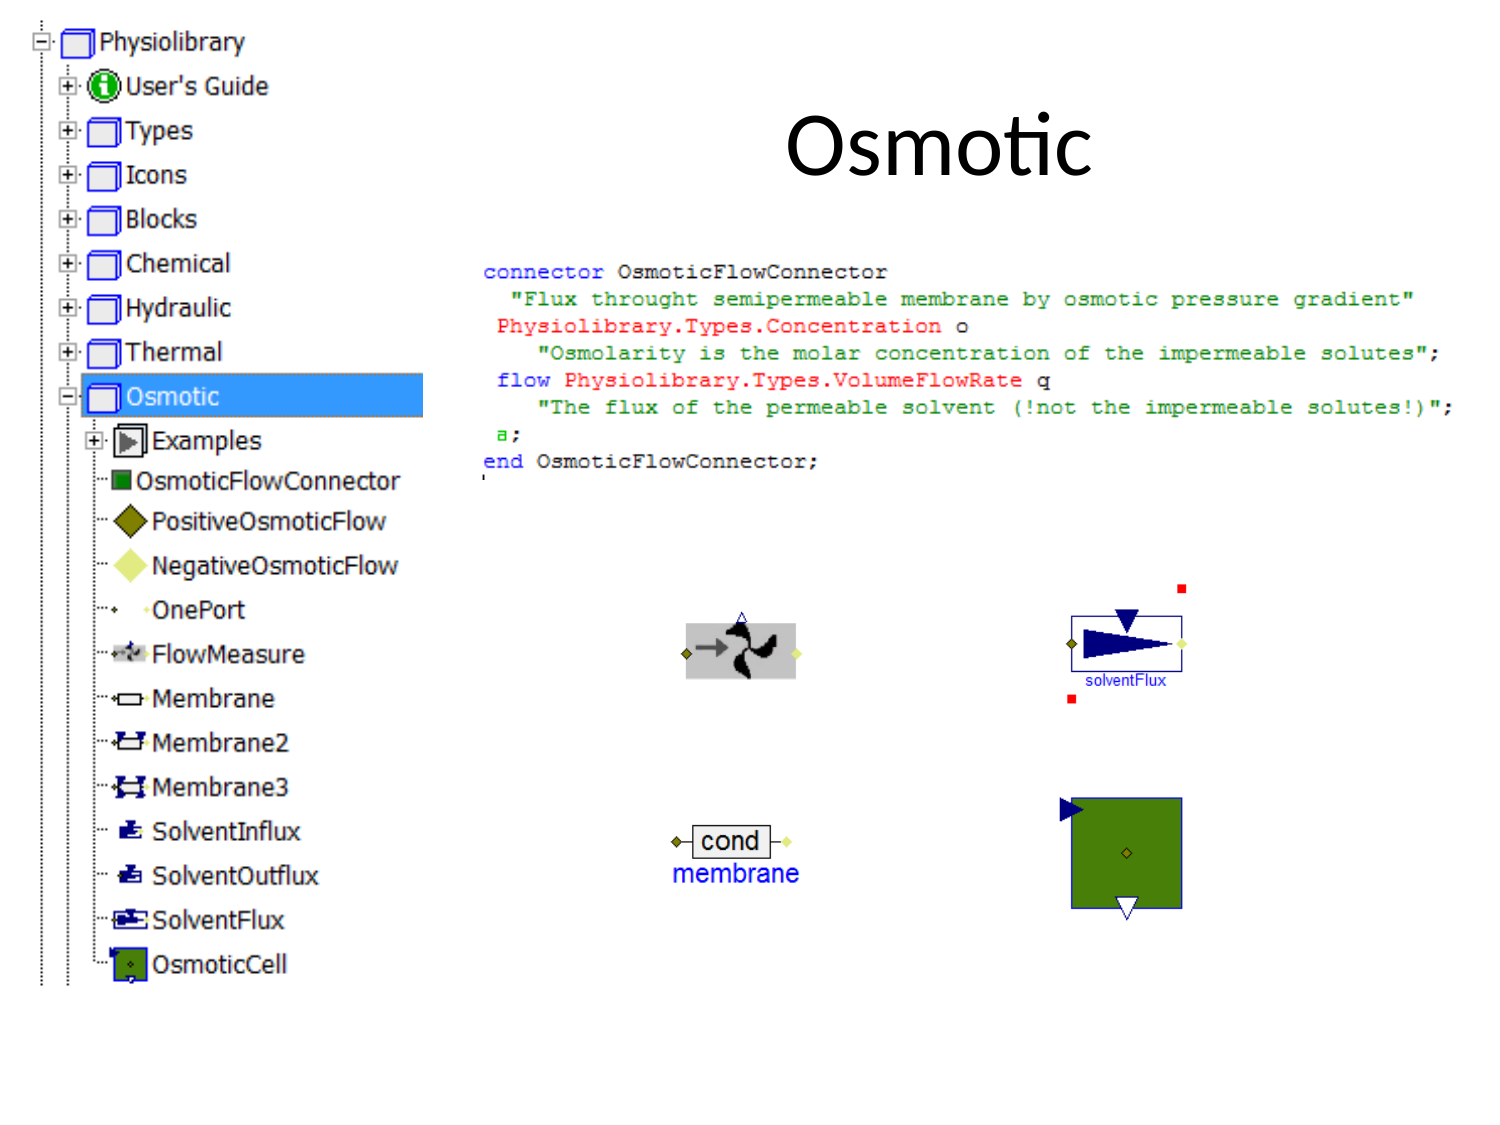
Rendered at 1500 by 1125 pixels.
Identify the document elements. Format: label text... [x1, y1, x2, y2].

picture [478, 255, 1470, 480]
picture [29, 18, 423, 988]
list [560, 503, 1325, 968]
title Osmotic [454, 45, 1425, 233]
